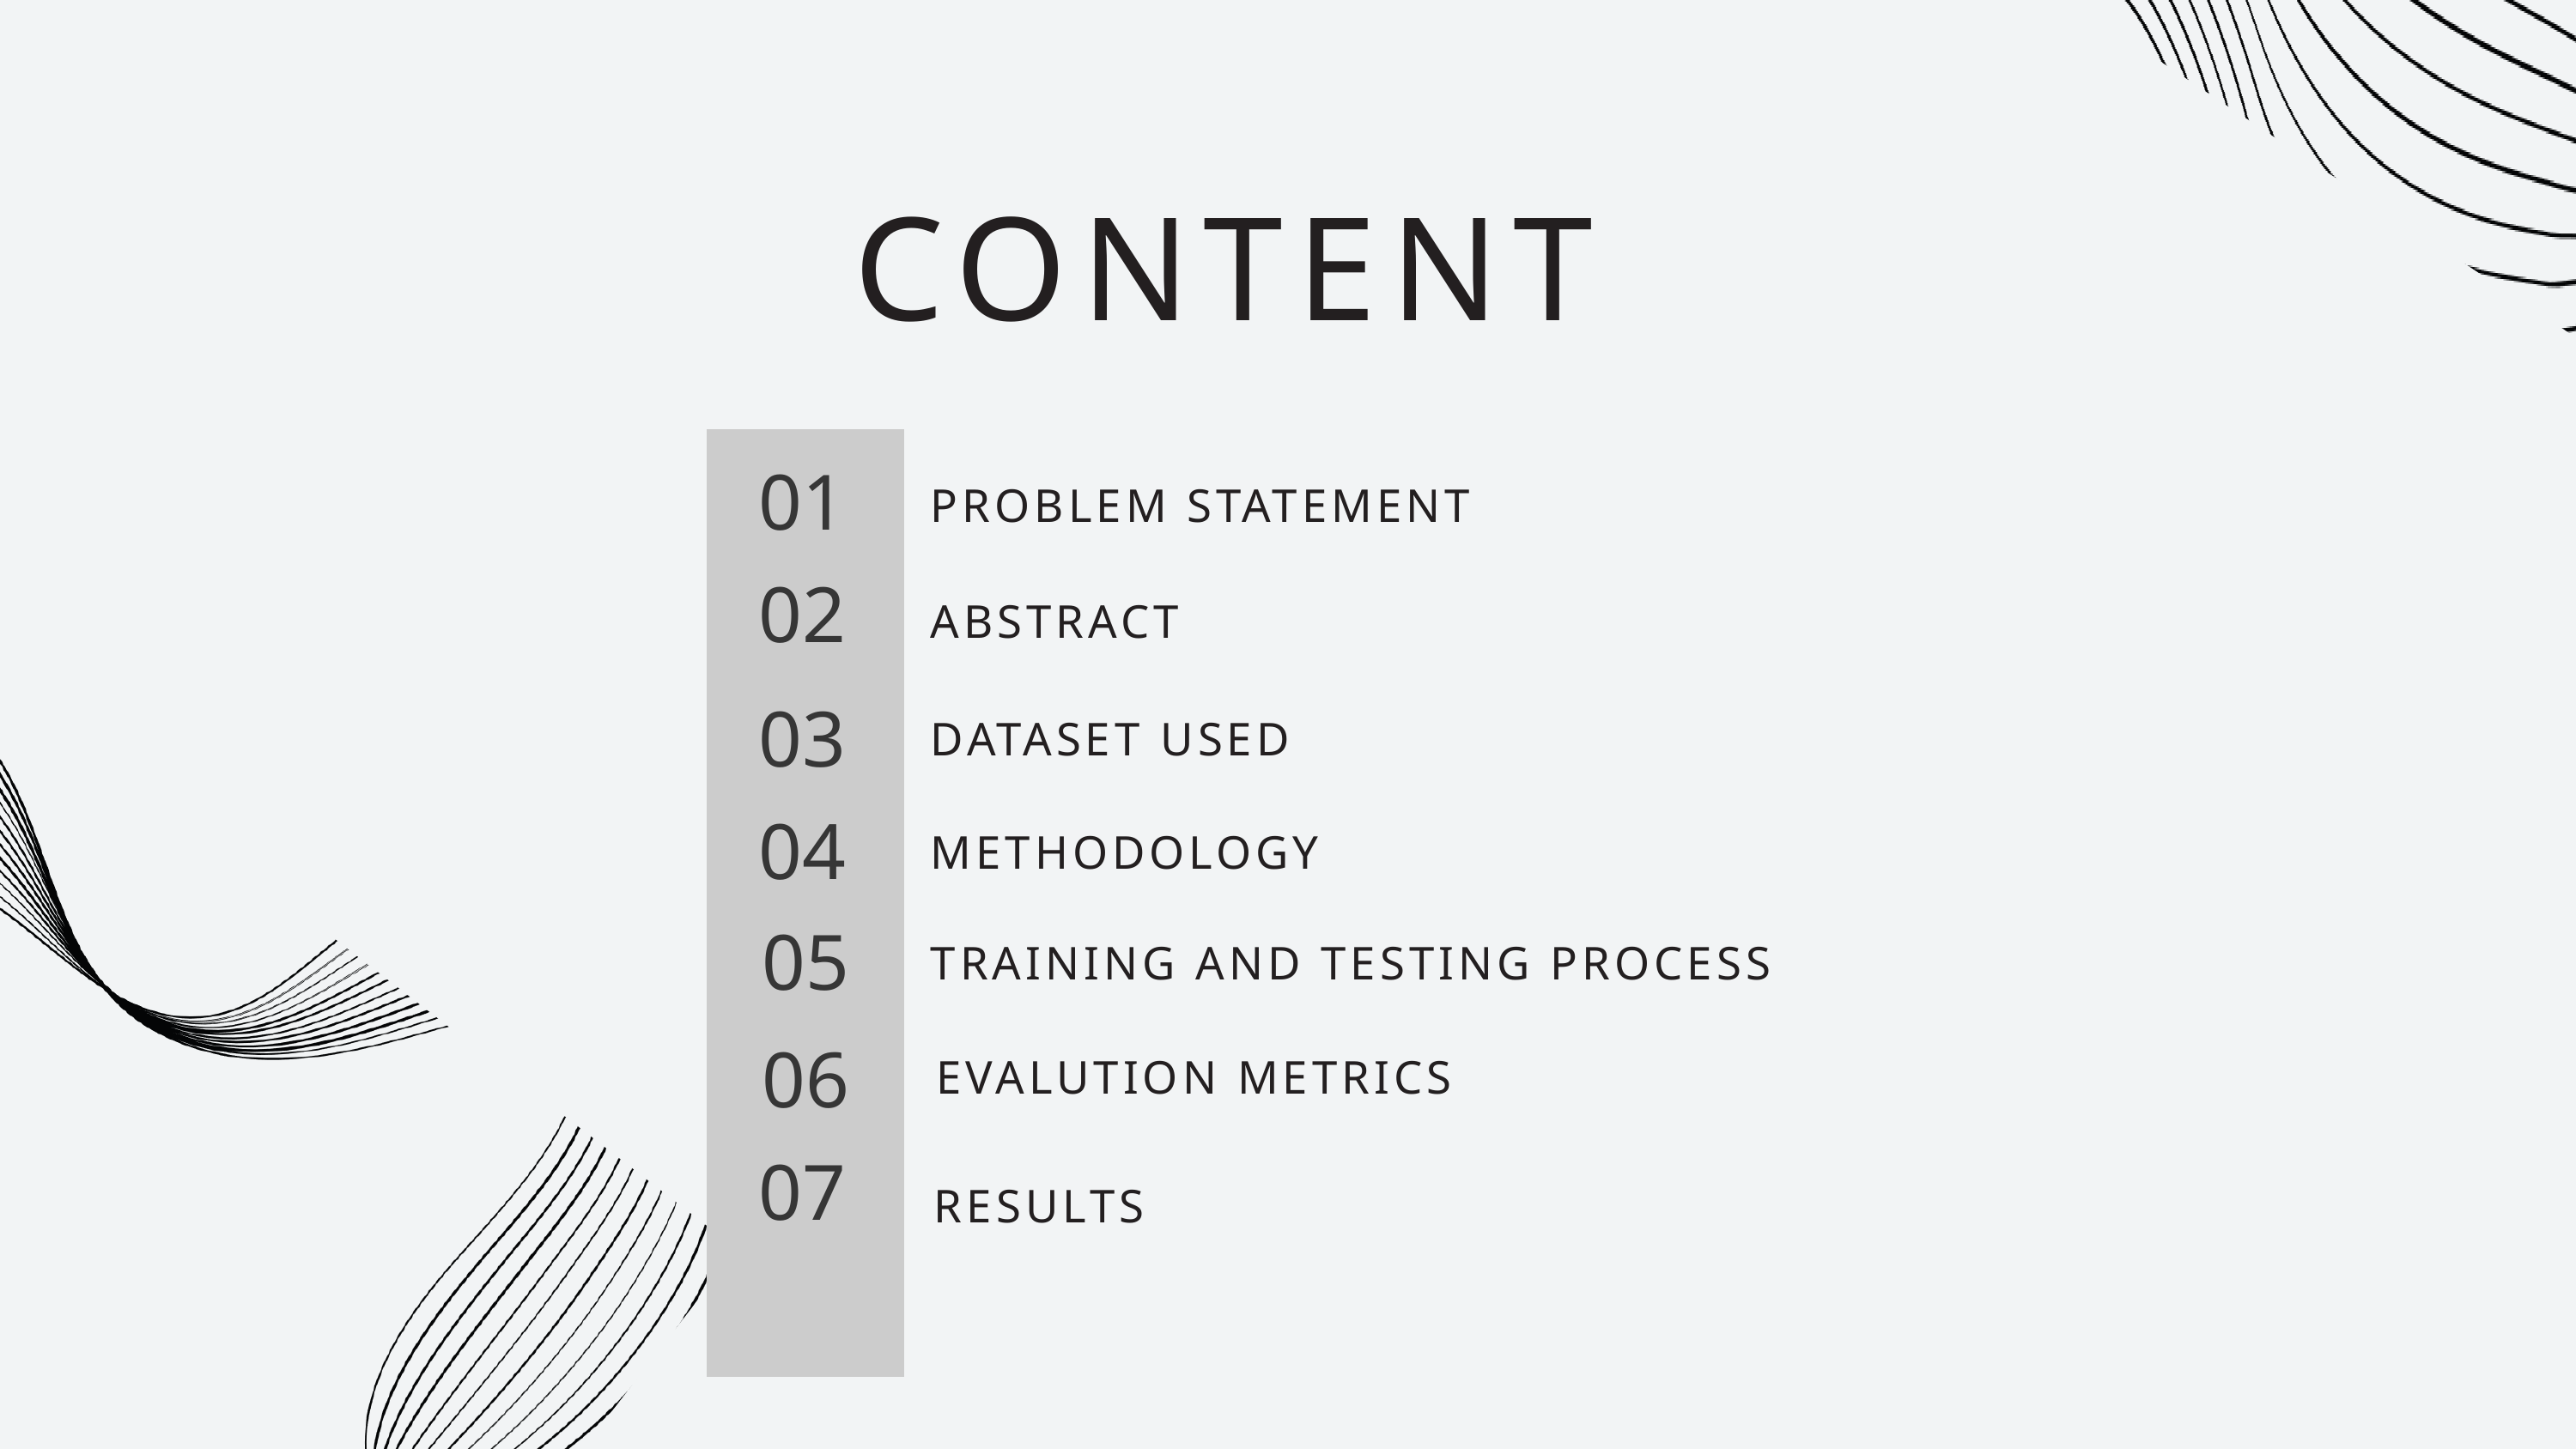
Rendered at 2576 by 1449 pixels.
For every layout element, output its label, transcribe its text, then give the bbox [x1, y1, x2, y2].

text_box CONTENT [702, 151, 1747, 349]
text_box [2068, 0, 2576, 338]
text_box [0, 680, 702, 1449]
text_box METHODOLOGY [930, 815, 1747, 878]
text_box TRAINING AND TESTING PROCESS [930, 926, 1832, 989]
text_box DATASET USED [930, 702, 1787, 766]
text_box RESULTS [933, 1169, 1790, 1233]
text_box ABSTRACT [930, 585, 1787, 647]
text_box PROBLEM STATEMENT [930, 469, 1747, 532]
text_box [707, 428, 905, 1378]
text_box EVALUTION METRICS [936, 1040, 1753, 1104]
